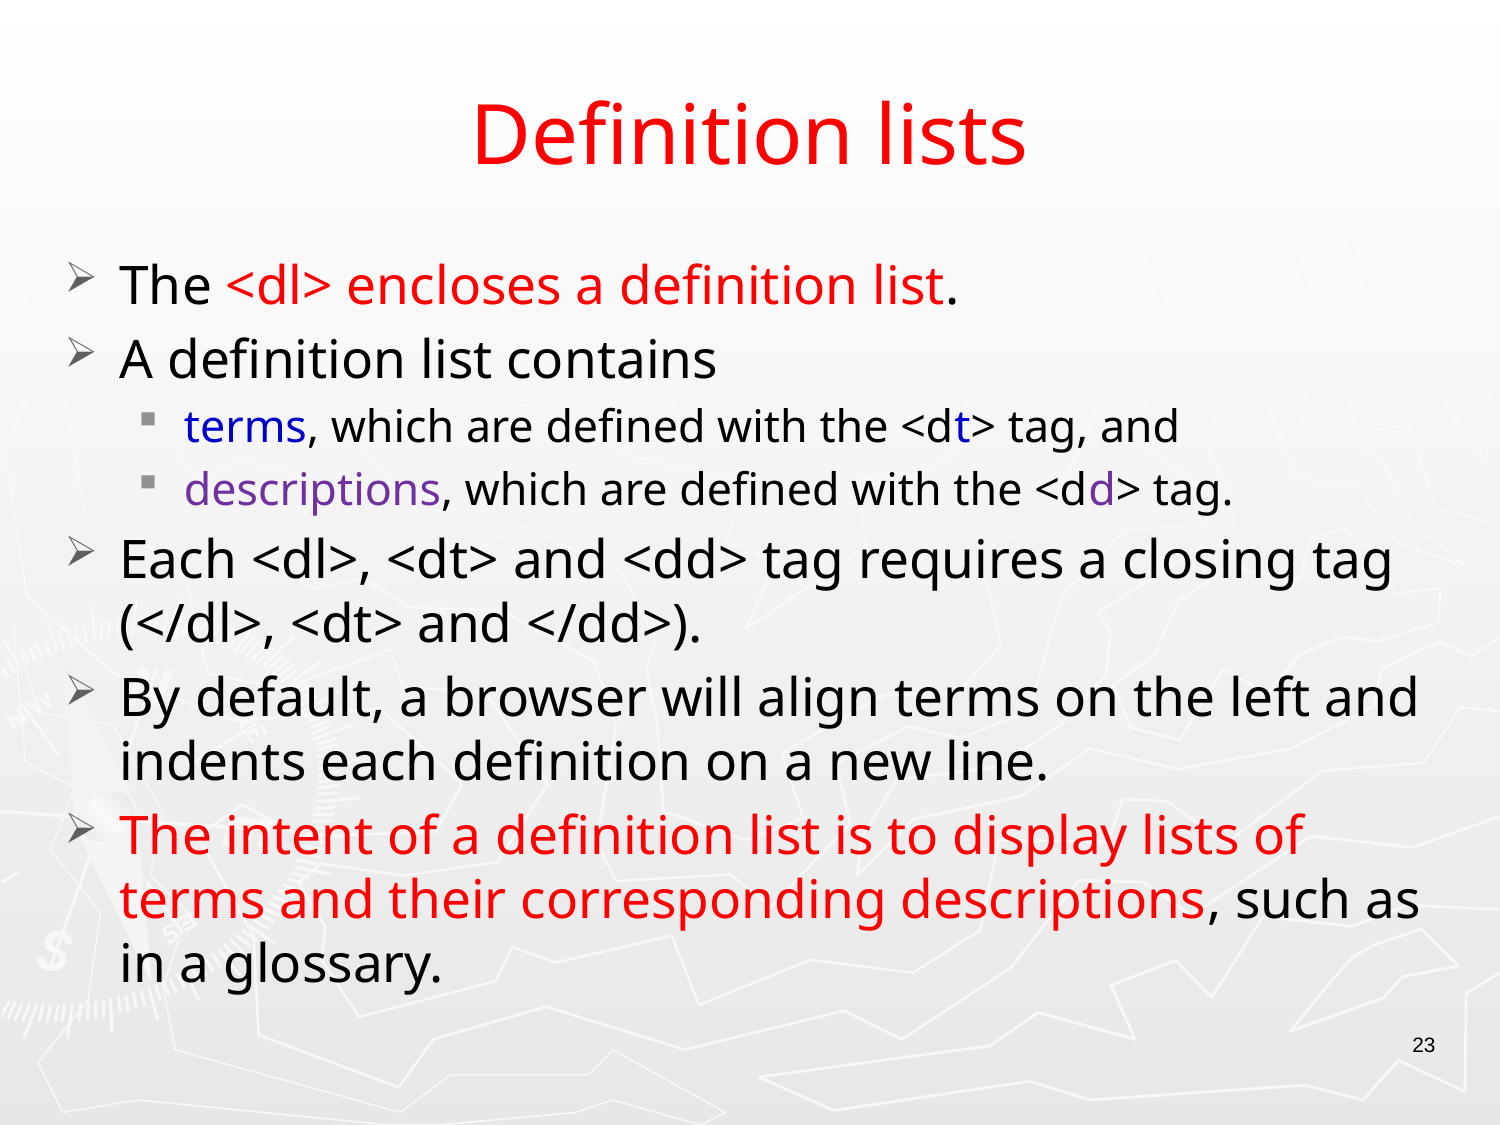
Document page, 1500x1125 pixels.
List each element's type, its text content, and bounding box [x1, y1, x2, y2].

list The <dl> encloses a definition list. A definition list contains terms, which are defined with the <dt> tag, and descriptions, which are defined with the <dd> tag. Each <dl>, <dt> and <dd> tag requires a closing tag (</dl>, <dt> and </dd>). By default, a browser will align terms on the left and indents each definition on a new line. The intent of a definition list is to display lists of terms and their corresponding descriptions, such as in a glossary. [49, 243, 1451, 1001]
slide_number 23 [1074, 1024, 1451, 1103]
title Definition lists [49, 37, 1451, 225]
